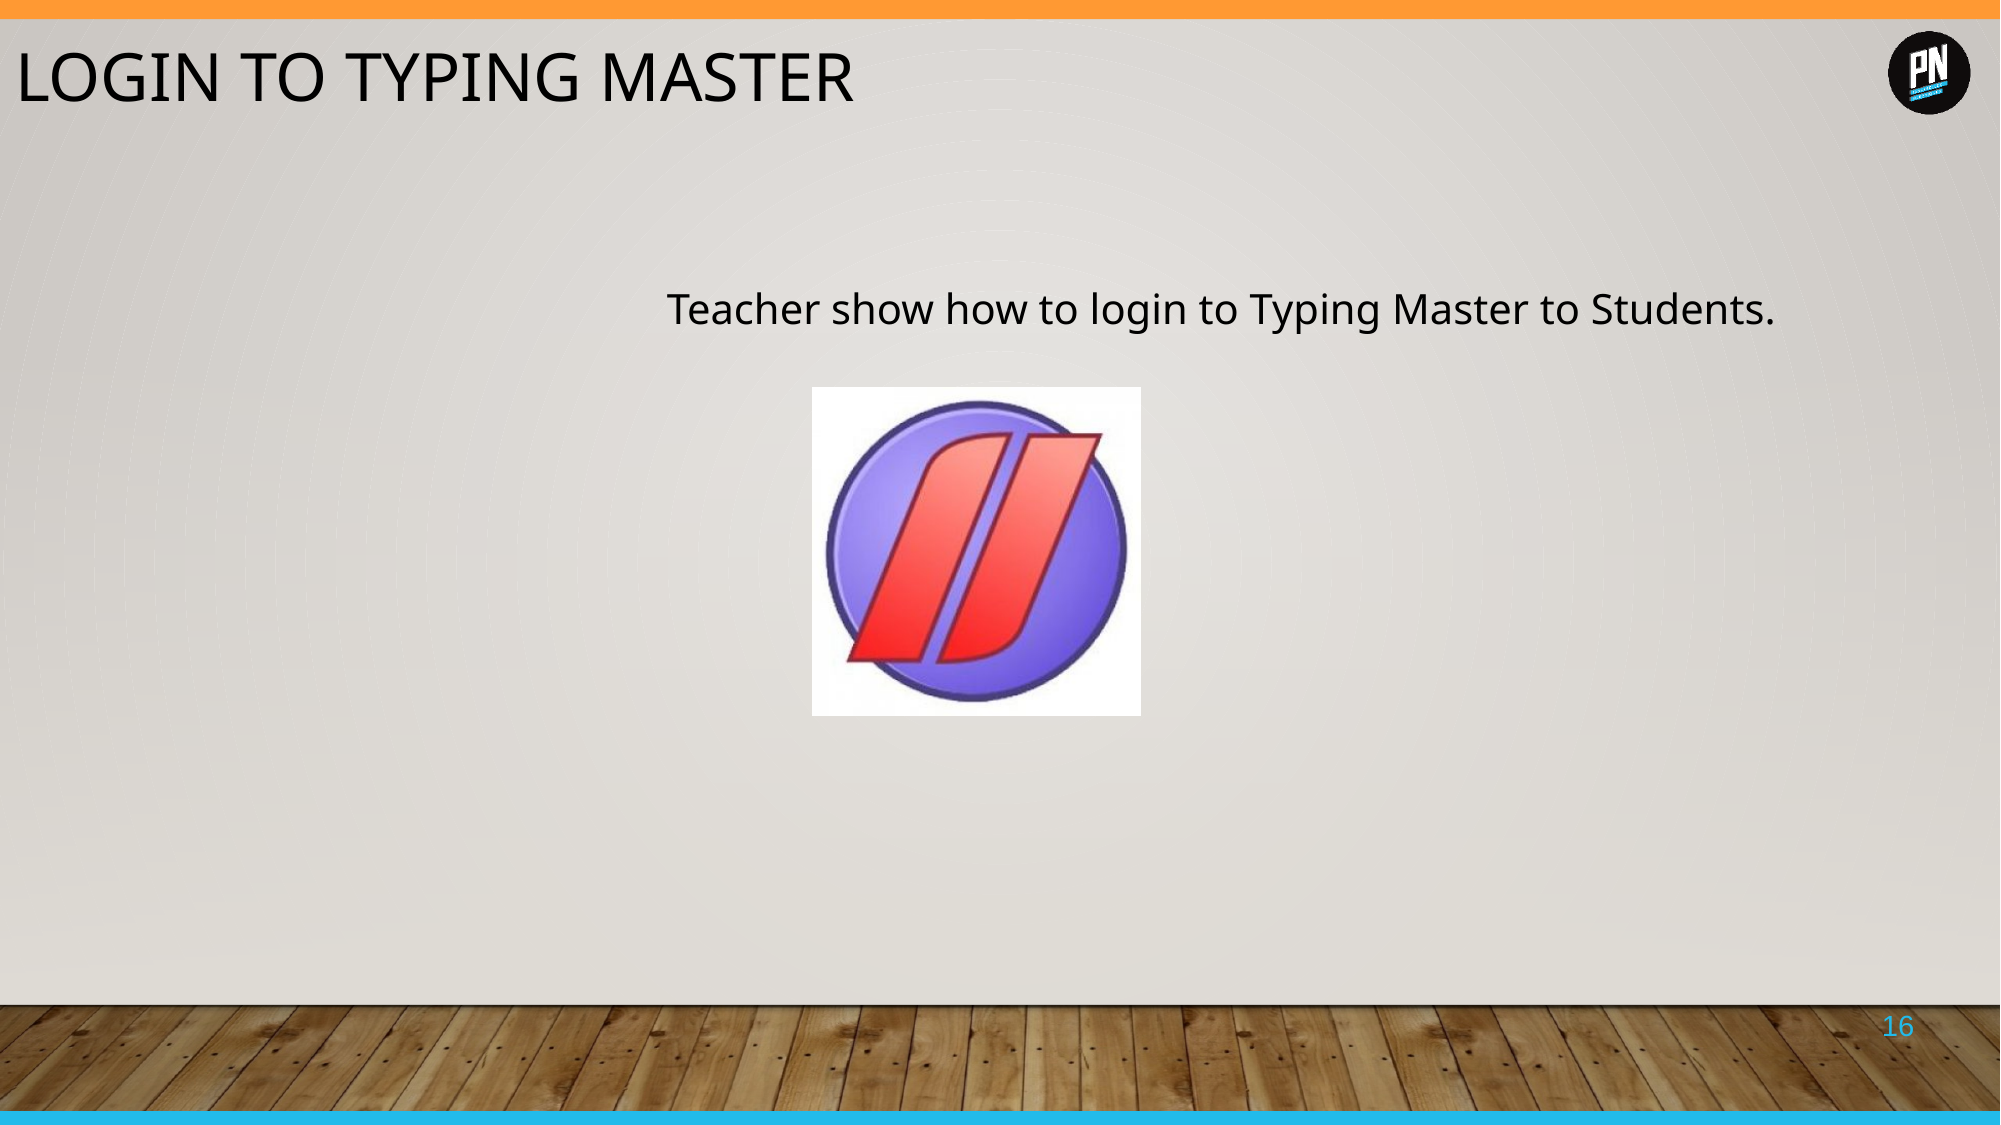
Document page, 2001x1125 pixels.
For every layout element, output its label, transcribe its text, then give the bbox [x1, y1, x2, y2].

picture [812, 387, 1141, 716]
picture [1887, 30, 1971, 115]
picture [0, 1005, 2000, 1111]
list Teacher show how to login to Typing Master to Students. [651, 264, 2000, 352]
title Login to Typing Master [0, 36, 1798, 191]
